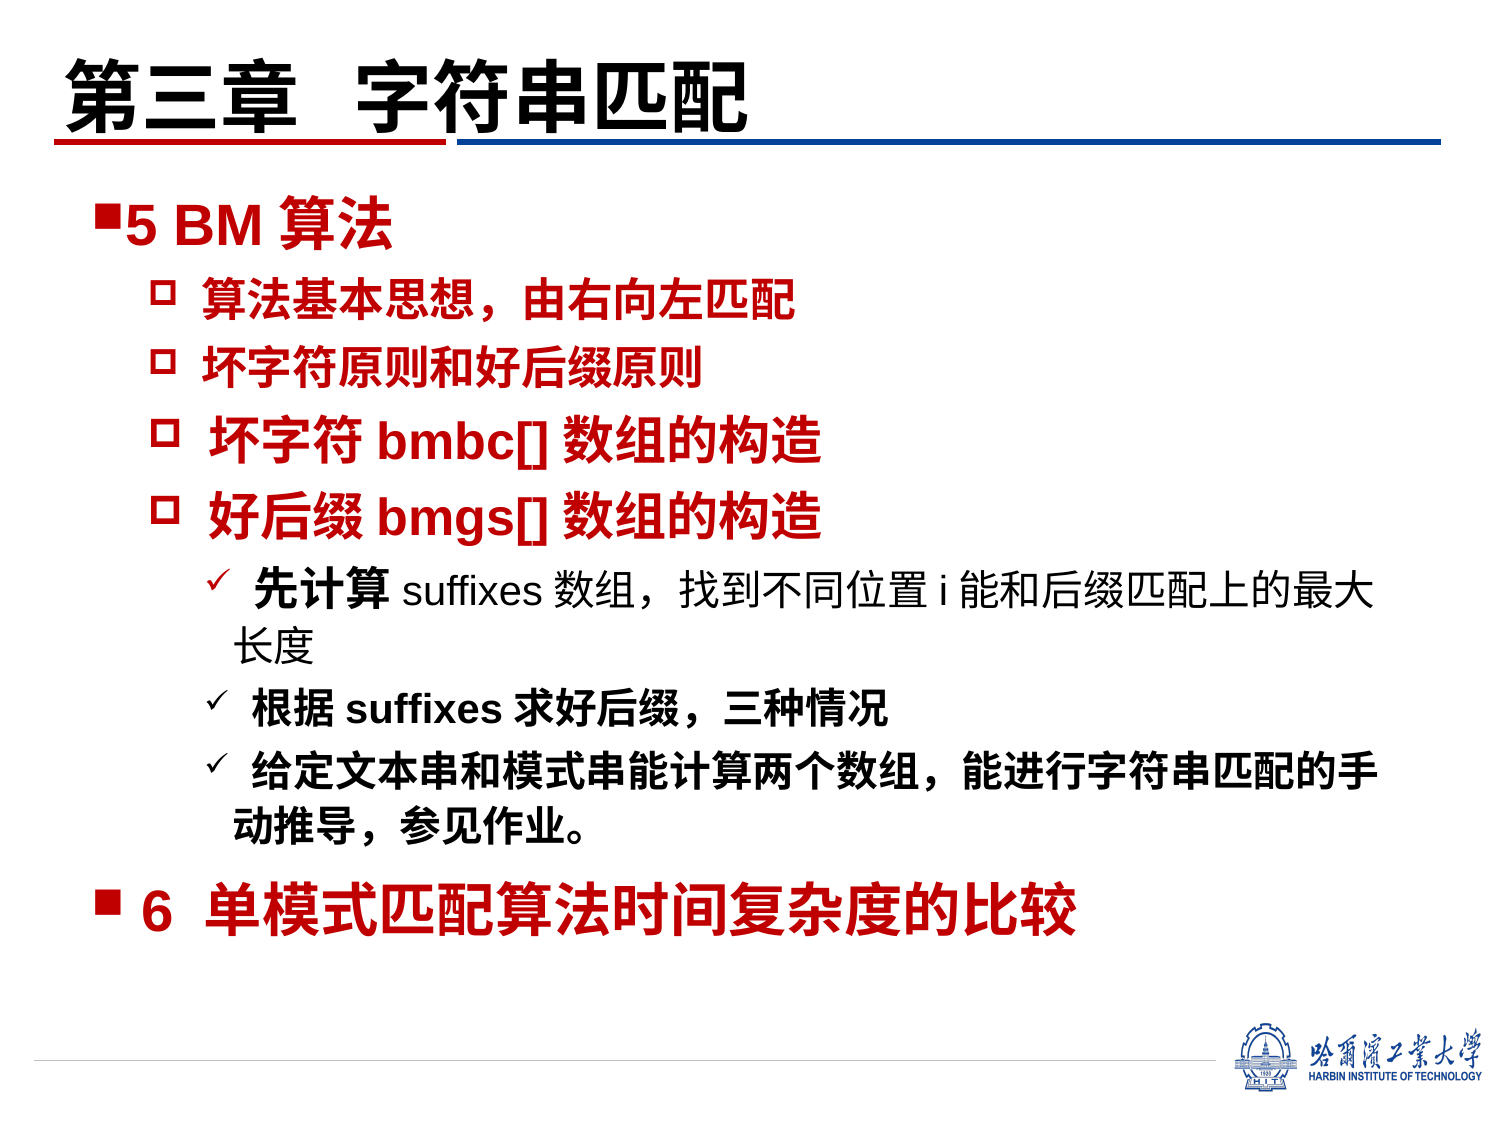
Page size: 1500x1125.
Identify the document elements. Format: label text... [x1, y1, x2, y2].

list 5 BM算法 算法基本思想，由右向左匹配 坏字符原则和好后缀原则 坏字符bmbc[]数组的构造 好后缀bmgs[]数组的构造 先计算suffixes数组，找到不同位置i能和后缀匹配上的最大长度 根据suffixes求好后缀，三种情况 给定文本串和模式串能计算两个数组，能进行字符串匹配的手动推导，参见作业。 6 单模式匹配算法时间复杂度的比较 [76, 172, 1398, 1012]
title 第三章 字符串匹配 [47, 7, 1398, 195]
picture [1204, 1023, 1482, 1094]
